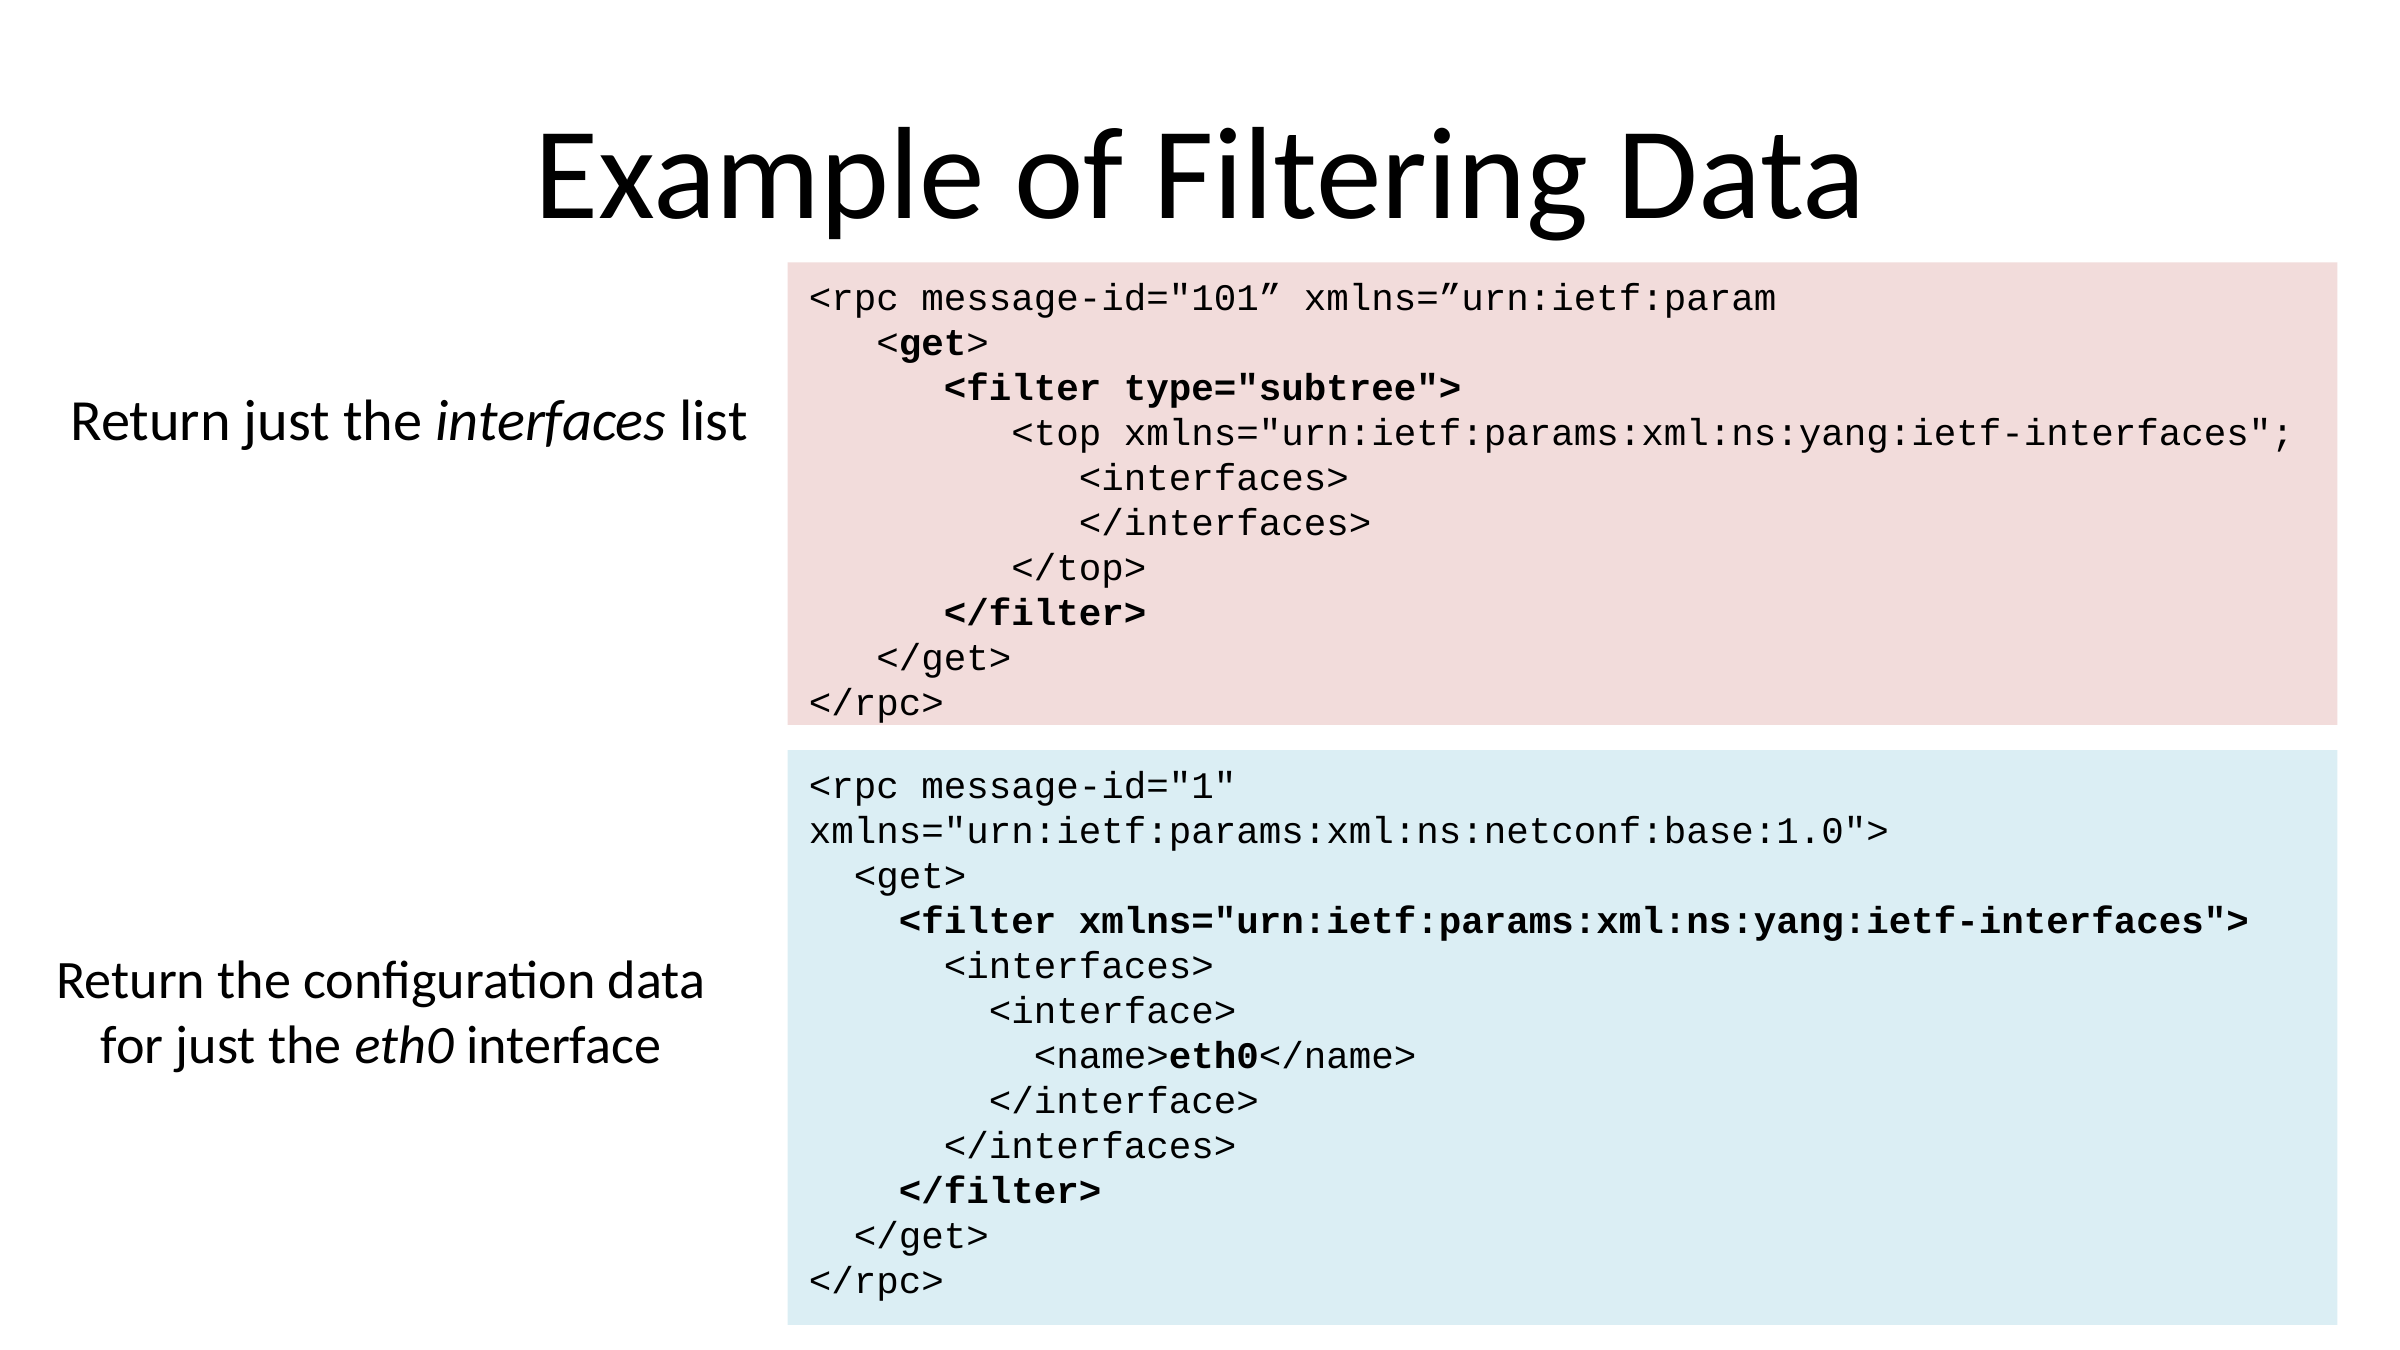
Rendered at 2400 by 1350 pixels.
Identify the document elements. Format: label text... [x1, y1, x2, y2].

text_box Return the configuration data for just the eth0 interface [24, 937, 738, 1083]
text_box Return just the interfaces list [55, 374, 763, 460]
list <rpc message-id="1" xmlns="urn:ietf:params:xml:ns:netconf:base:1.0"> <get> <filter xmlns="urn:ietf:params:xml:ns:yang:ietf-interfaces"> <interfaces> <interface> <name>eth0</name> </interface> </interfaces> </filter> </get> </rpc> [787, 750, 2338, 1325]
title Example of Filtering Data [120, 54, 2280, 279]
text_box <rpc message-id="101” xmlns=”urn:ietf:param <get> <filter type="subtree"> <top xmlns="urn:ietf:params:xml:ns:yang:ietf-interfaces"; <interfaces> </interfaces> </top> </filter> </get> </rpc> [787, 262, 2338, 725]
